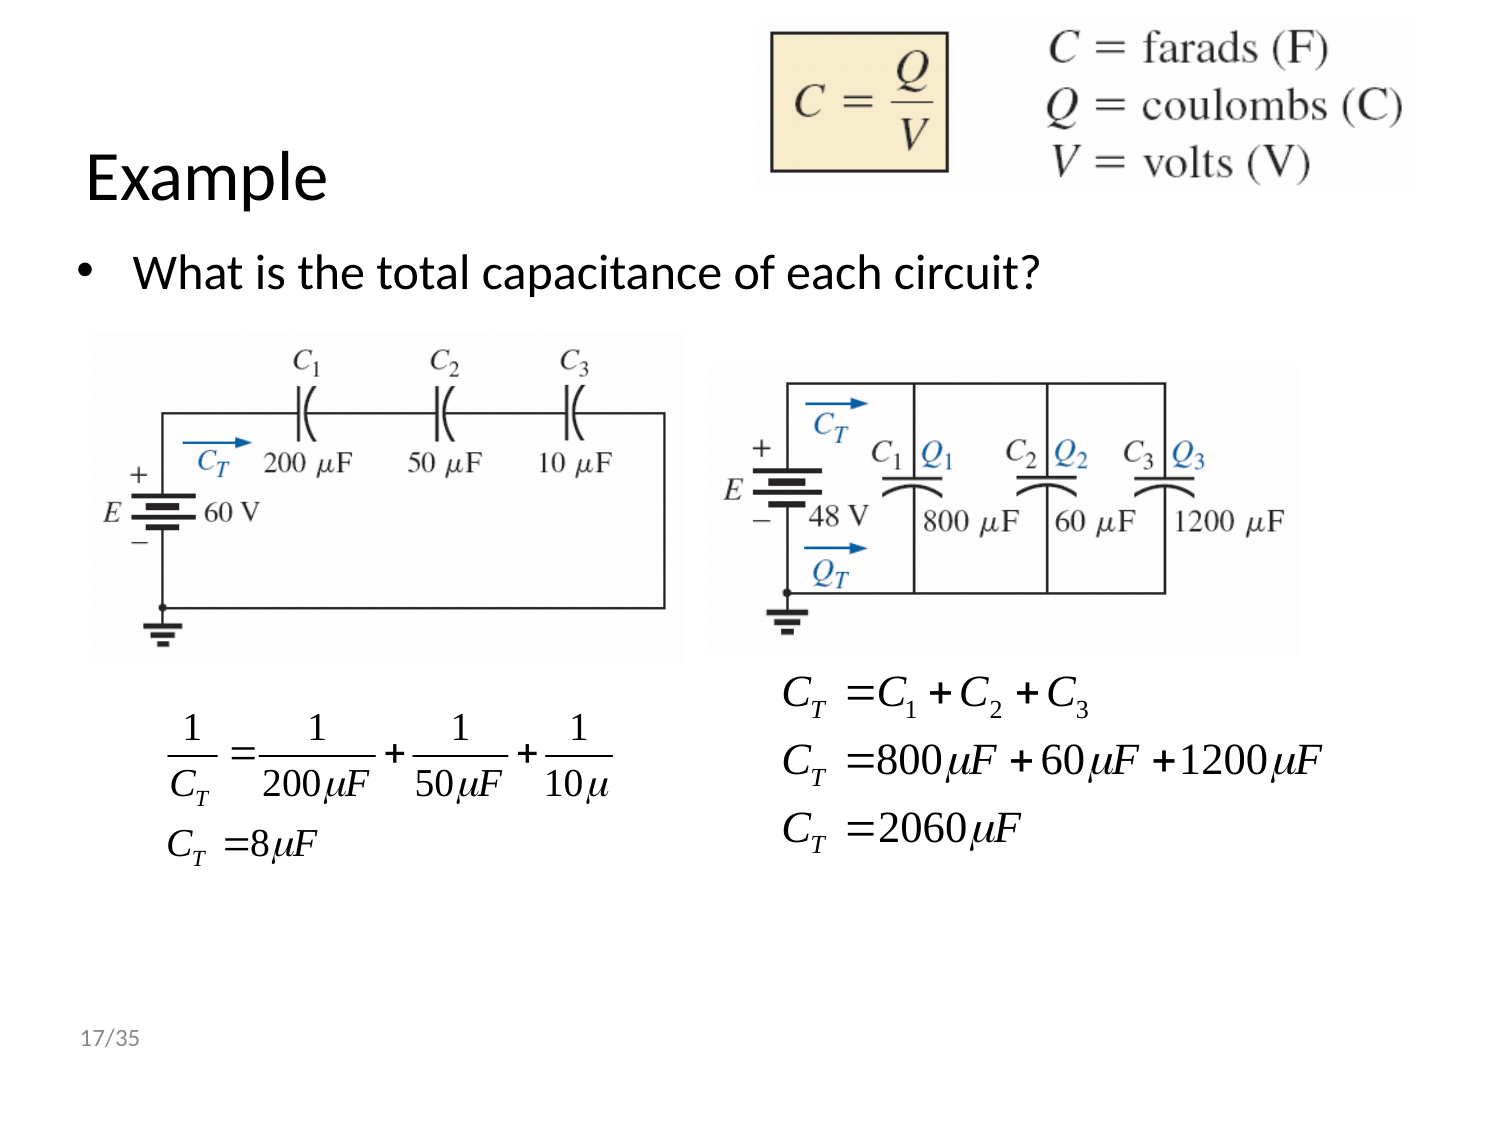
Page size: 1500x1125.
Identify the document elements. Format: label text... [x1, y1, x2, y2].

picture [758, 21, 1417, 190]
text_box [161, 702, 622, 875]
list What is the total capacitance of each circuit? [61, 231, 1335, 338]
picture [91, 333, 685, 664]
title Example [70, 115, 1344, 229]
slide_number 17/35 [64, 1006, 415, 1067]
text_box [775, 662, 1335, 865]
picture [706, 366, 1301, 657]
